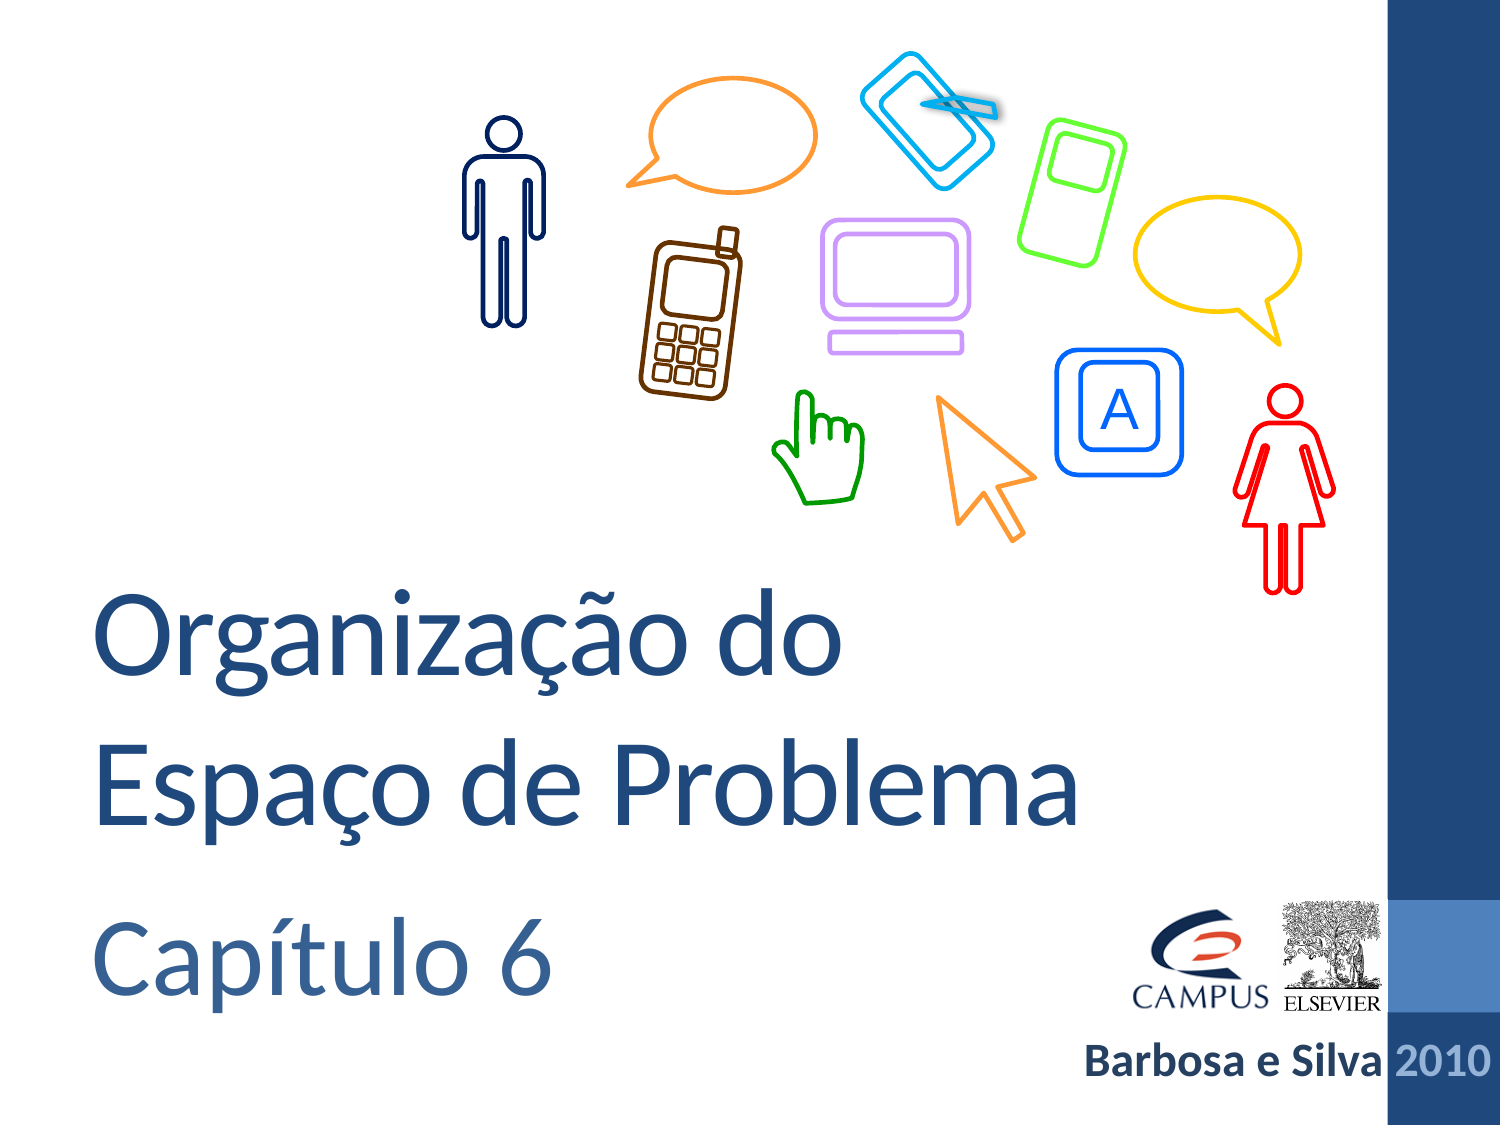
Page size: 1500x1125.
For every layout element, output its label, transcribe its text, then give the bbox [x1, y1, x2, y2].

title Organização do Espaço de Problema [76, 432, 1465, 858]
picture [1126, 864, 1388, 1028]
subtitle Capítulo 6 [76, 874, 1028, 1051]
